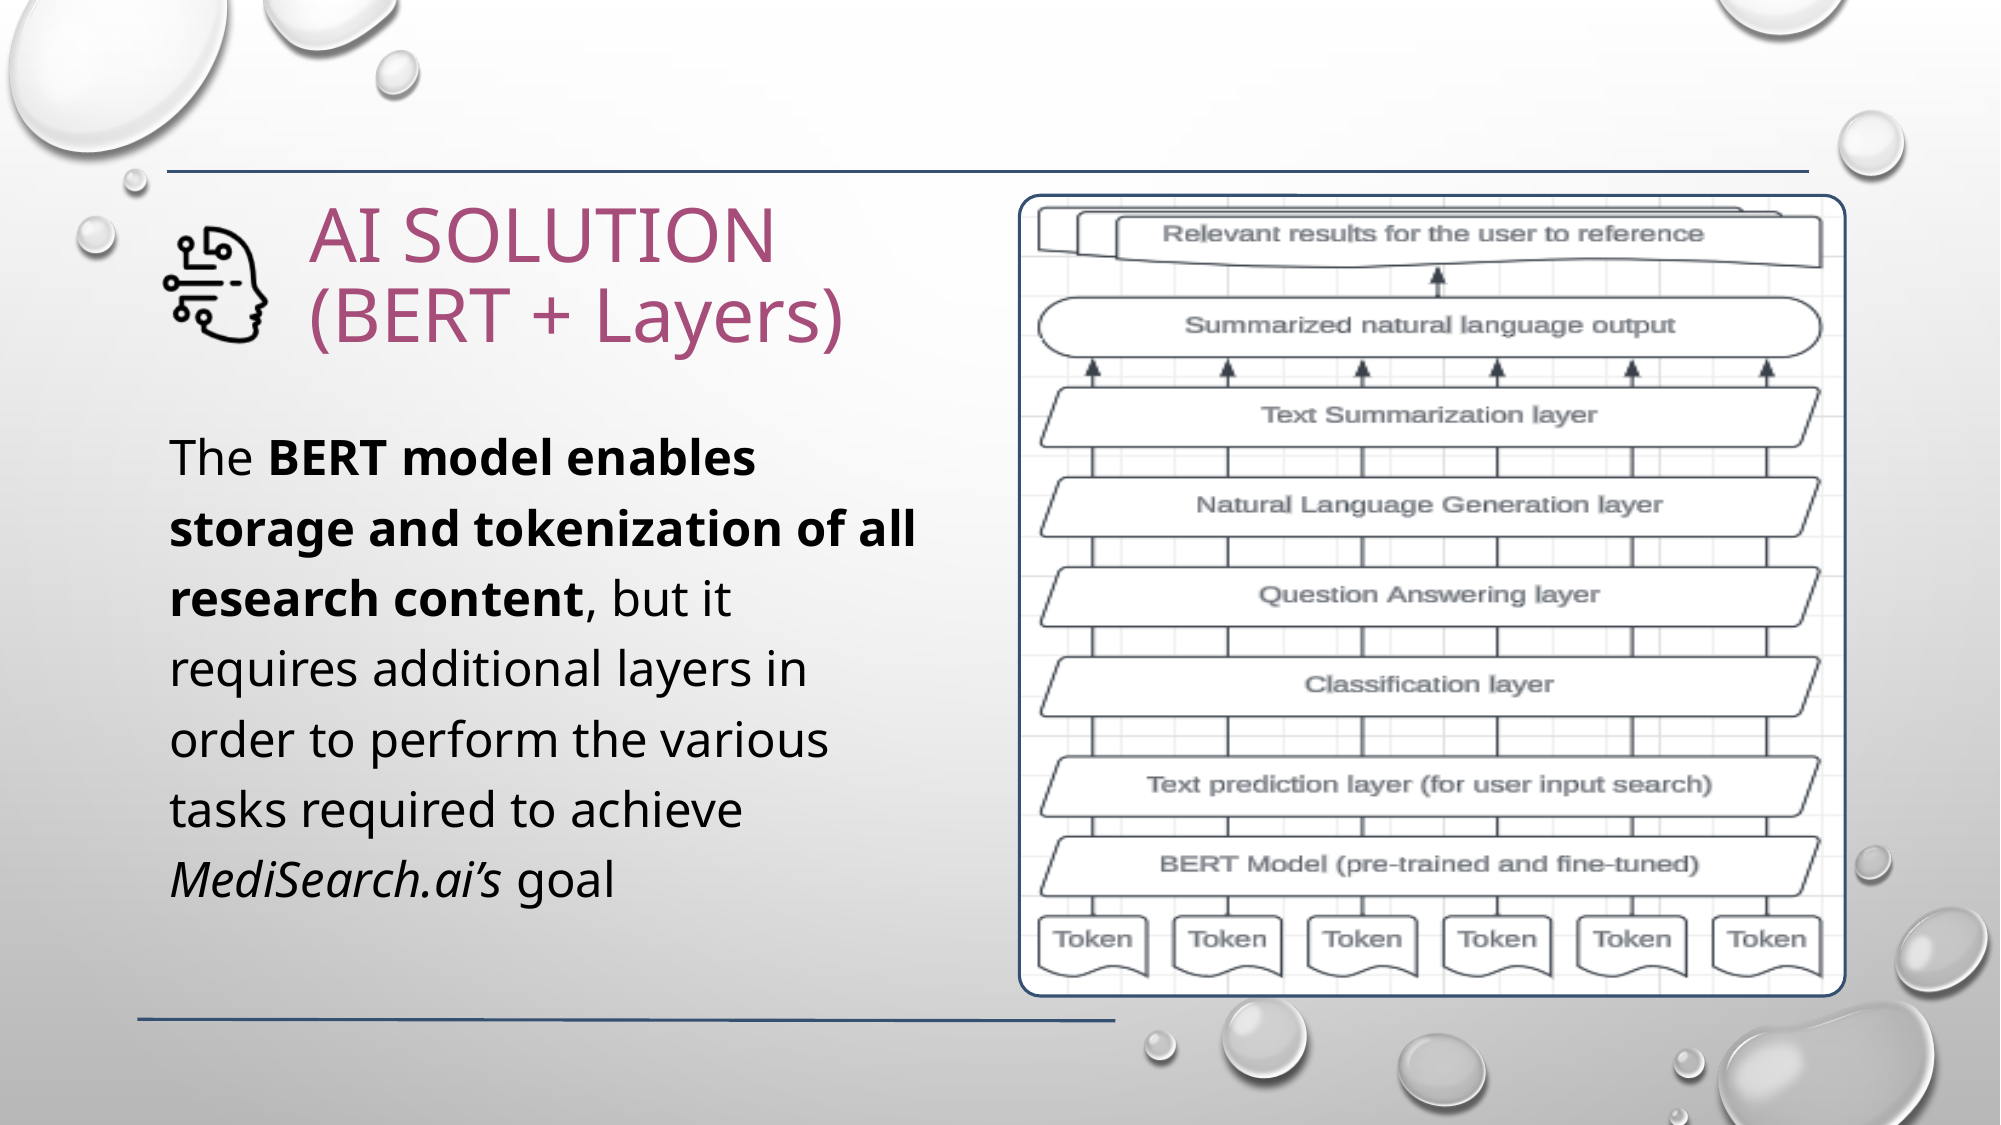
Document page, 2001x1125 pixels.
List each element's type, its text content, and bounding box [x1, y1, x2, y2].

text_box The BERT model enables storage and tokenization of all research content, but it requires additional layers in order to perform the various tasks required to achieve MediSearch.ai’s goal [154, 407, 950, 916]
text_box [87, 38, 1513, 123]
title AI SOLUTION (BERT + Layers) [294, 195, 968, 367]
picture [0, 0, 2000, 1125]
